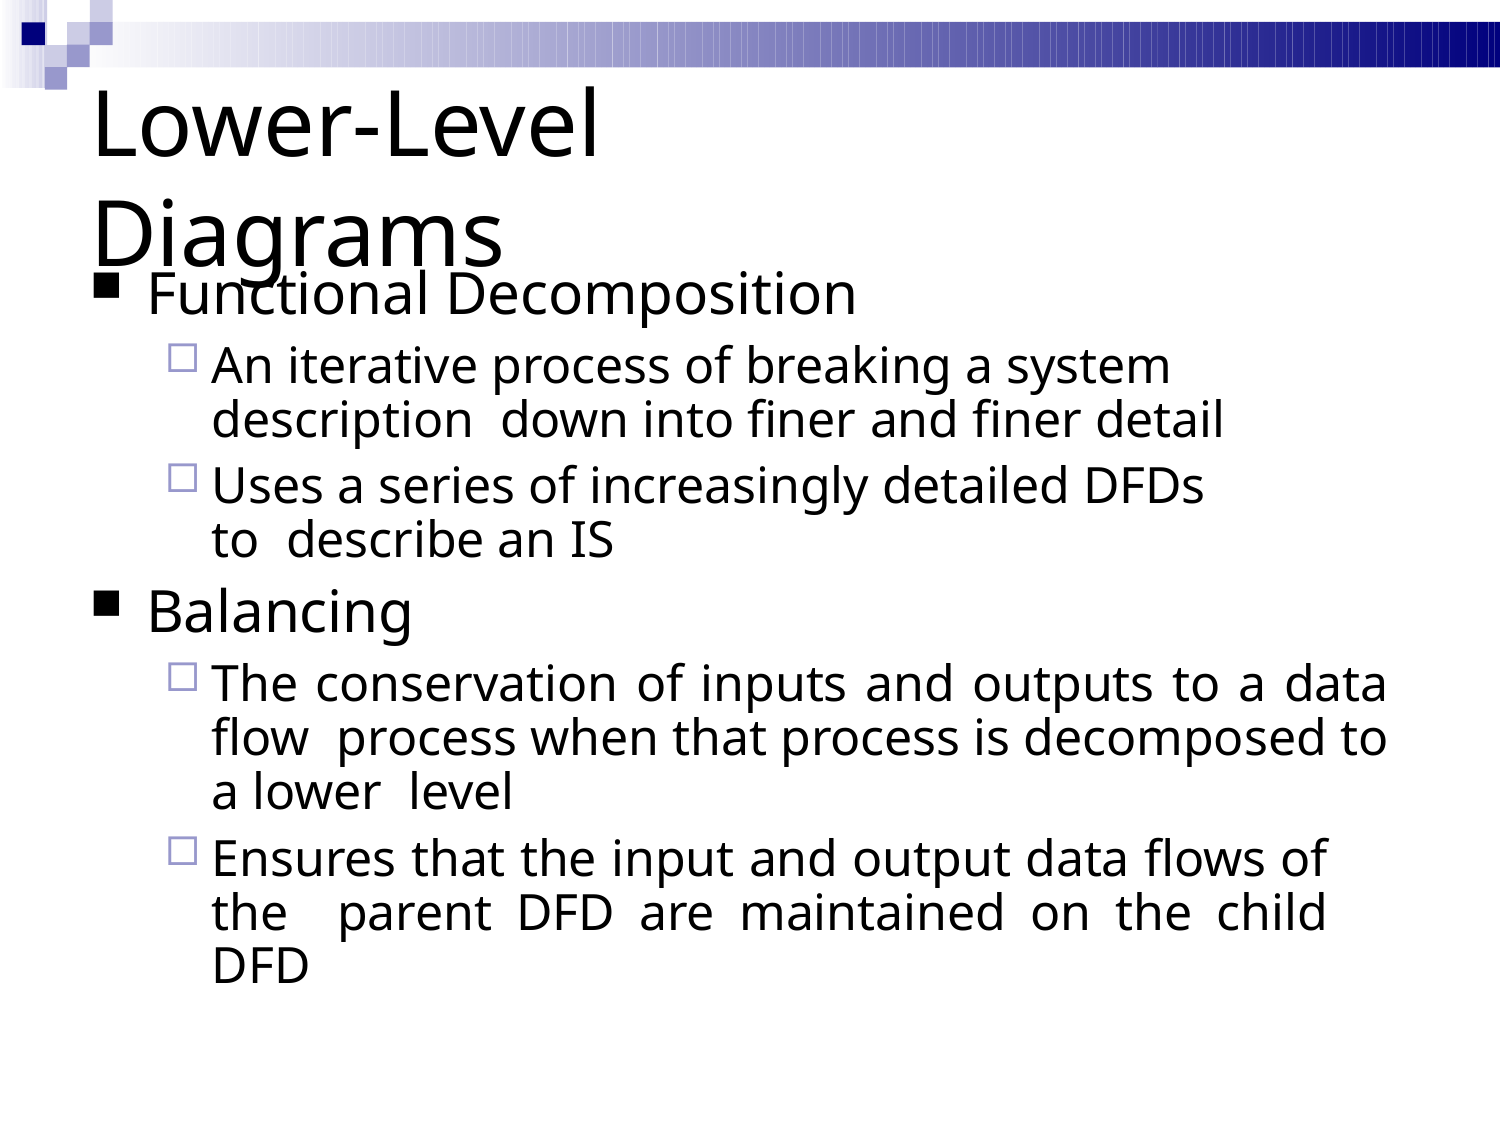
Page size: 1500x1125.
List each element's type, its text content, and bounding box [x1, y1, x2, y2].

text_box Functional Decomposition An iterative process of breaking a system description down into finer and finer detail Uses a series of increasingly detailed DFDs to describe an IS Balancing The conservation of inputs and outputs to a data flow process when that process is decomposed to a lower level Ensures that the input and output data flows of the parent DFD are maintained on the child DFD [85, 246, 1392, 994]
title Lower-Level Diagrams [87, 62, 1011, 246]
